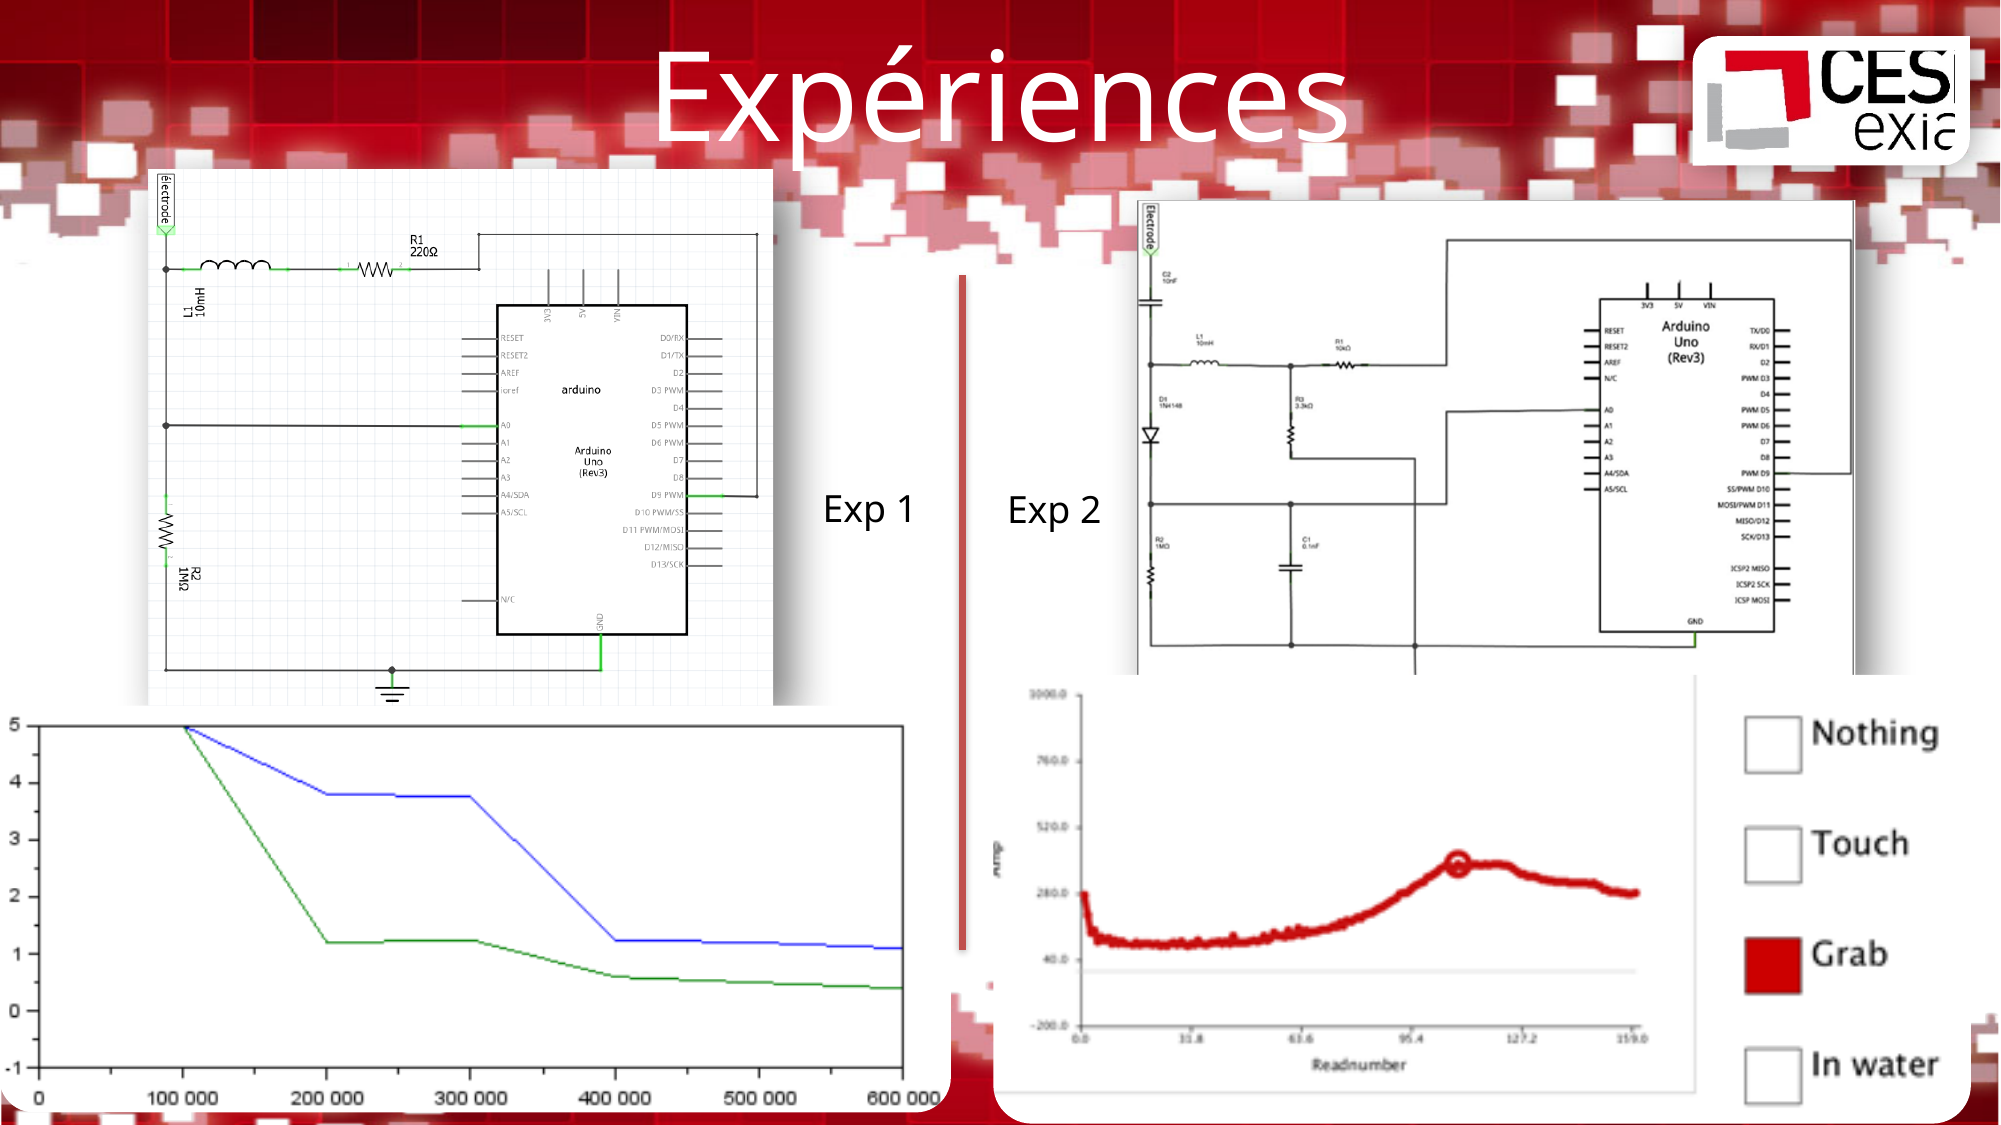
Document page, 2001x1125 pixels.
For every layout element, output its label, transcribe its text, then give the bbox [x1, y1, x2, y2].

text_box Exp 1 [807, 478, 958, 538]
text_box Exp 2 [992, 478, 1131, 538]
picture [1699, 43, 1963, 159]
title Expériences [0, 0, 2000, 186]
picture [0, 0, 2001, 1125]
